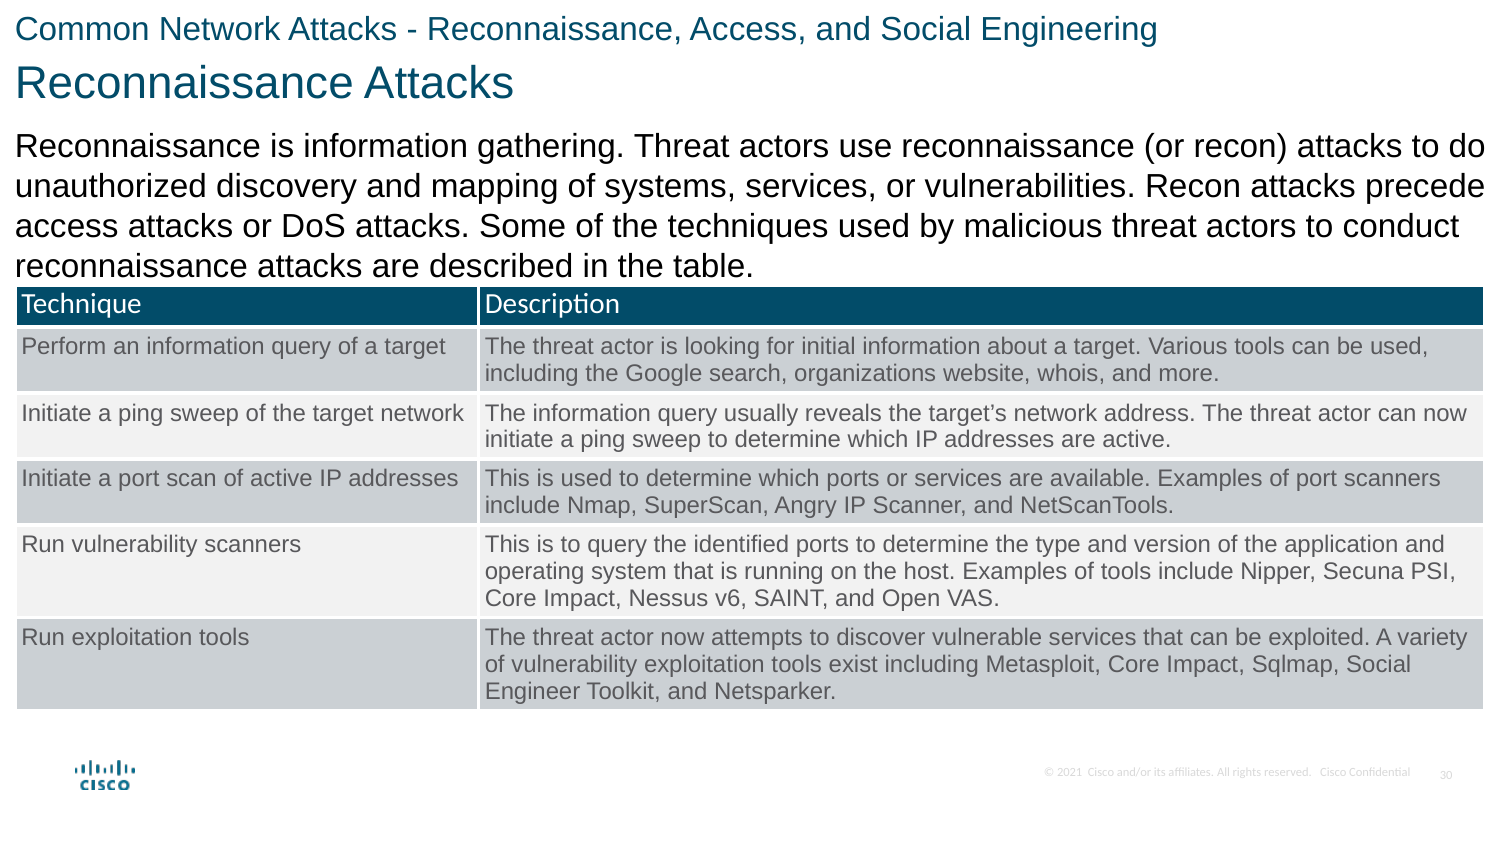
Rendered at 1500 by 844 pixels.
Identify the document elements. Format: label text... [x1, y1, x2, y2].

table_cell Perform an information query of a target [17, 329, 477, 391]
table_cell Initiate a port scan of active IP addresses [17, 461, 477, 523]
text_box Reconnaissance is information gathering. Threat actors use reconnaissance (or recon) attacks to do unauthorized discovery and mapping of systems, services, or vulnerabilities. Recon attacks precede access attacks or DoS attacks. Some of the techniques used by malicious threat actors to conduct reconnaissance attacks are described in the table. [0, 116, 1500, 292]
table_cell Initiate a ping sweep of the target network [17, 395, 477, 457]
table_cell This is to query the identified ports to determine the type and version of the application and operating system that is running on the host. Examples of tools include Nipper, Secuna PSI, Core Impact, Nessus v6, SAINT, and Open VAS. [480, 527, 1483, 616]
picture [75, 759, 135, 790]
table_cell The information query usually reveals the target’s network address. The threat actor can now initiate a ping sweep to determine which IP addresses are active. [480, 395, 1483, 457]
list Common Network Attacks - Reconnaissance, Access, and Social Engineering [0, 0, 1500, 45]
table_cell The threat actor now attempts to discover vulnerable services that can be exploited. A variety of vulnerability exploitation tools exist including Metasploit, Core Impact, Sqlmap, Social Engineer Toolkit, and Netsparker. [480, 619, 1483, 709]
table_cell Run exploitation tools [17, 619, 477, 709]
table_header Description [480, 292, 1483, 325]
table_cell This is used to determine which ports or services are available. Examples of port scanners include Nmap, SuperScan, Angry IP Scanner, and NetScanTools. [480, 461, 1483, 523]
table_cell The threat actor is looking for initial information about a target. Various tools can be used, including the Google search, organizations website, whois, and more. [480, 329, 1483, 391]
list Reconnaissance Attacks [0, 45, 1500, 116]
table_header Technique [17, 292, 477, 325]
slide_number 30 [1425, 759, 1500, 797]
table_cell Run vulnerability scanners [17, 527, 477, 616]
